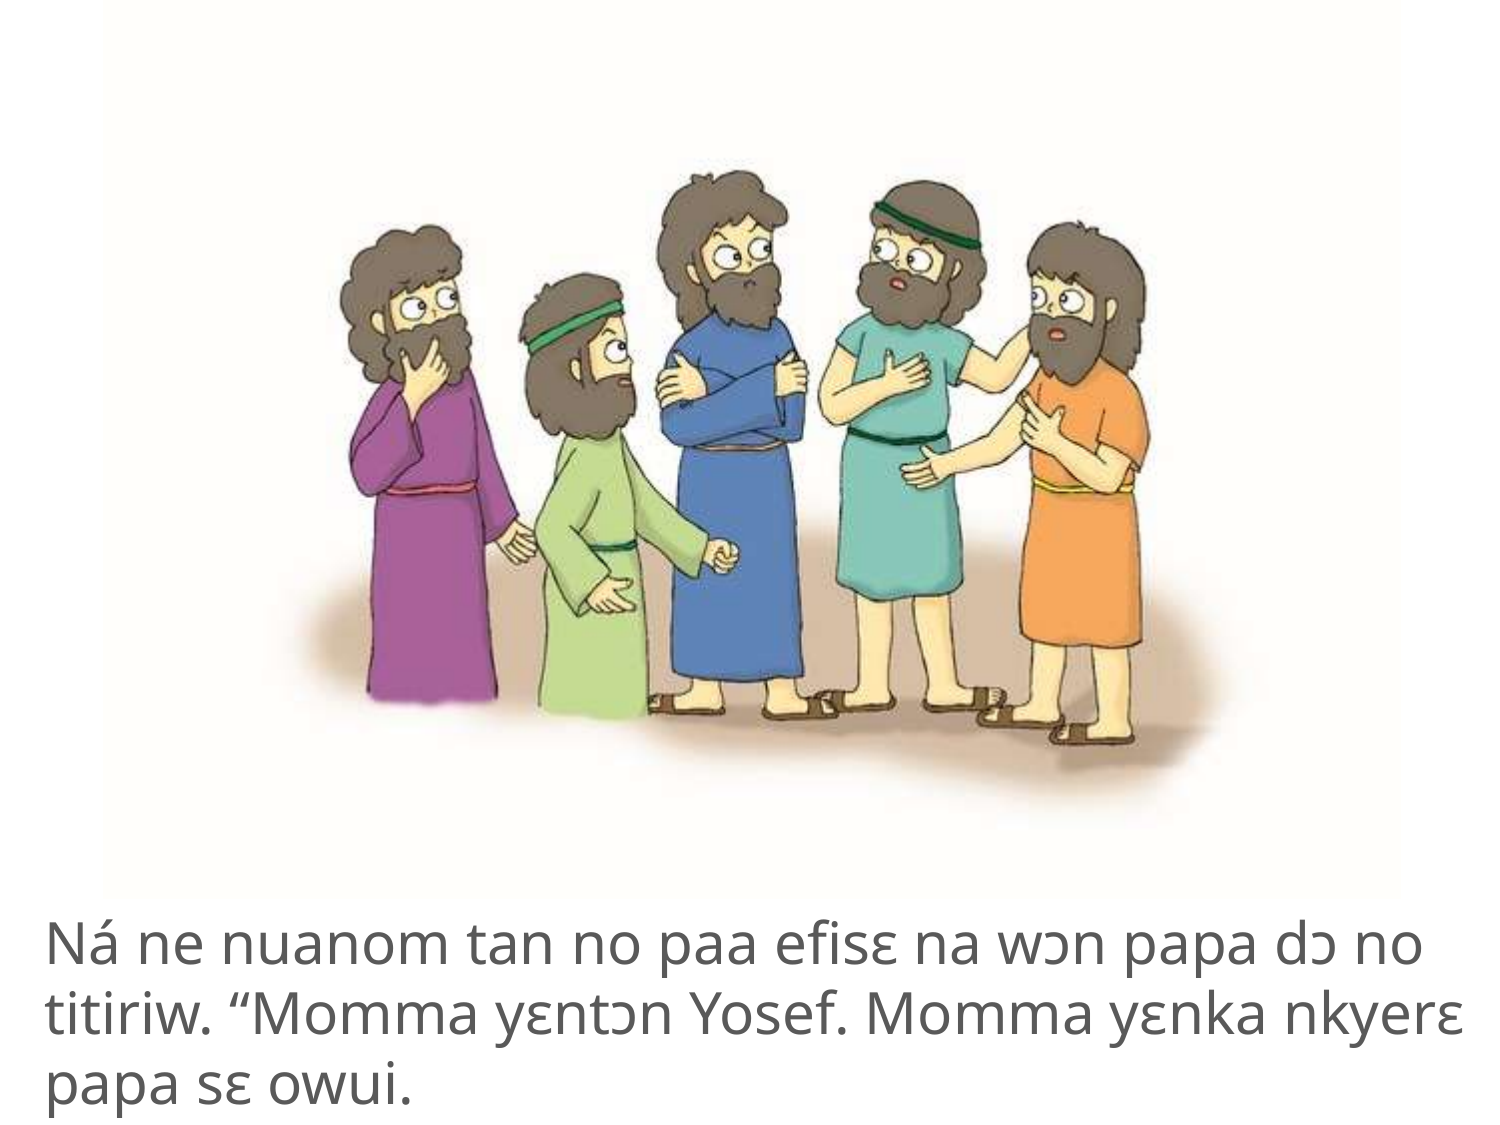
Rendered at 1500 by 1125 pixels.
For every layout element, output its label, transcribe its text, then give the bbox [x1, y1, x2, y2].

text_box Ná ne nuanom tan no paa efisɛ na wɔn papa dɔ no titiriw. “Momma yɛntɔn Yosef. Momma yɛnka nkyerɛ papa sɛ owui. [29, 898, 1500, 1124]
picture [103, 0, 1401, 899]
